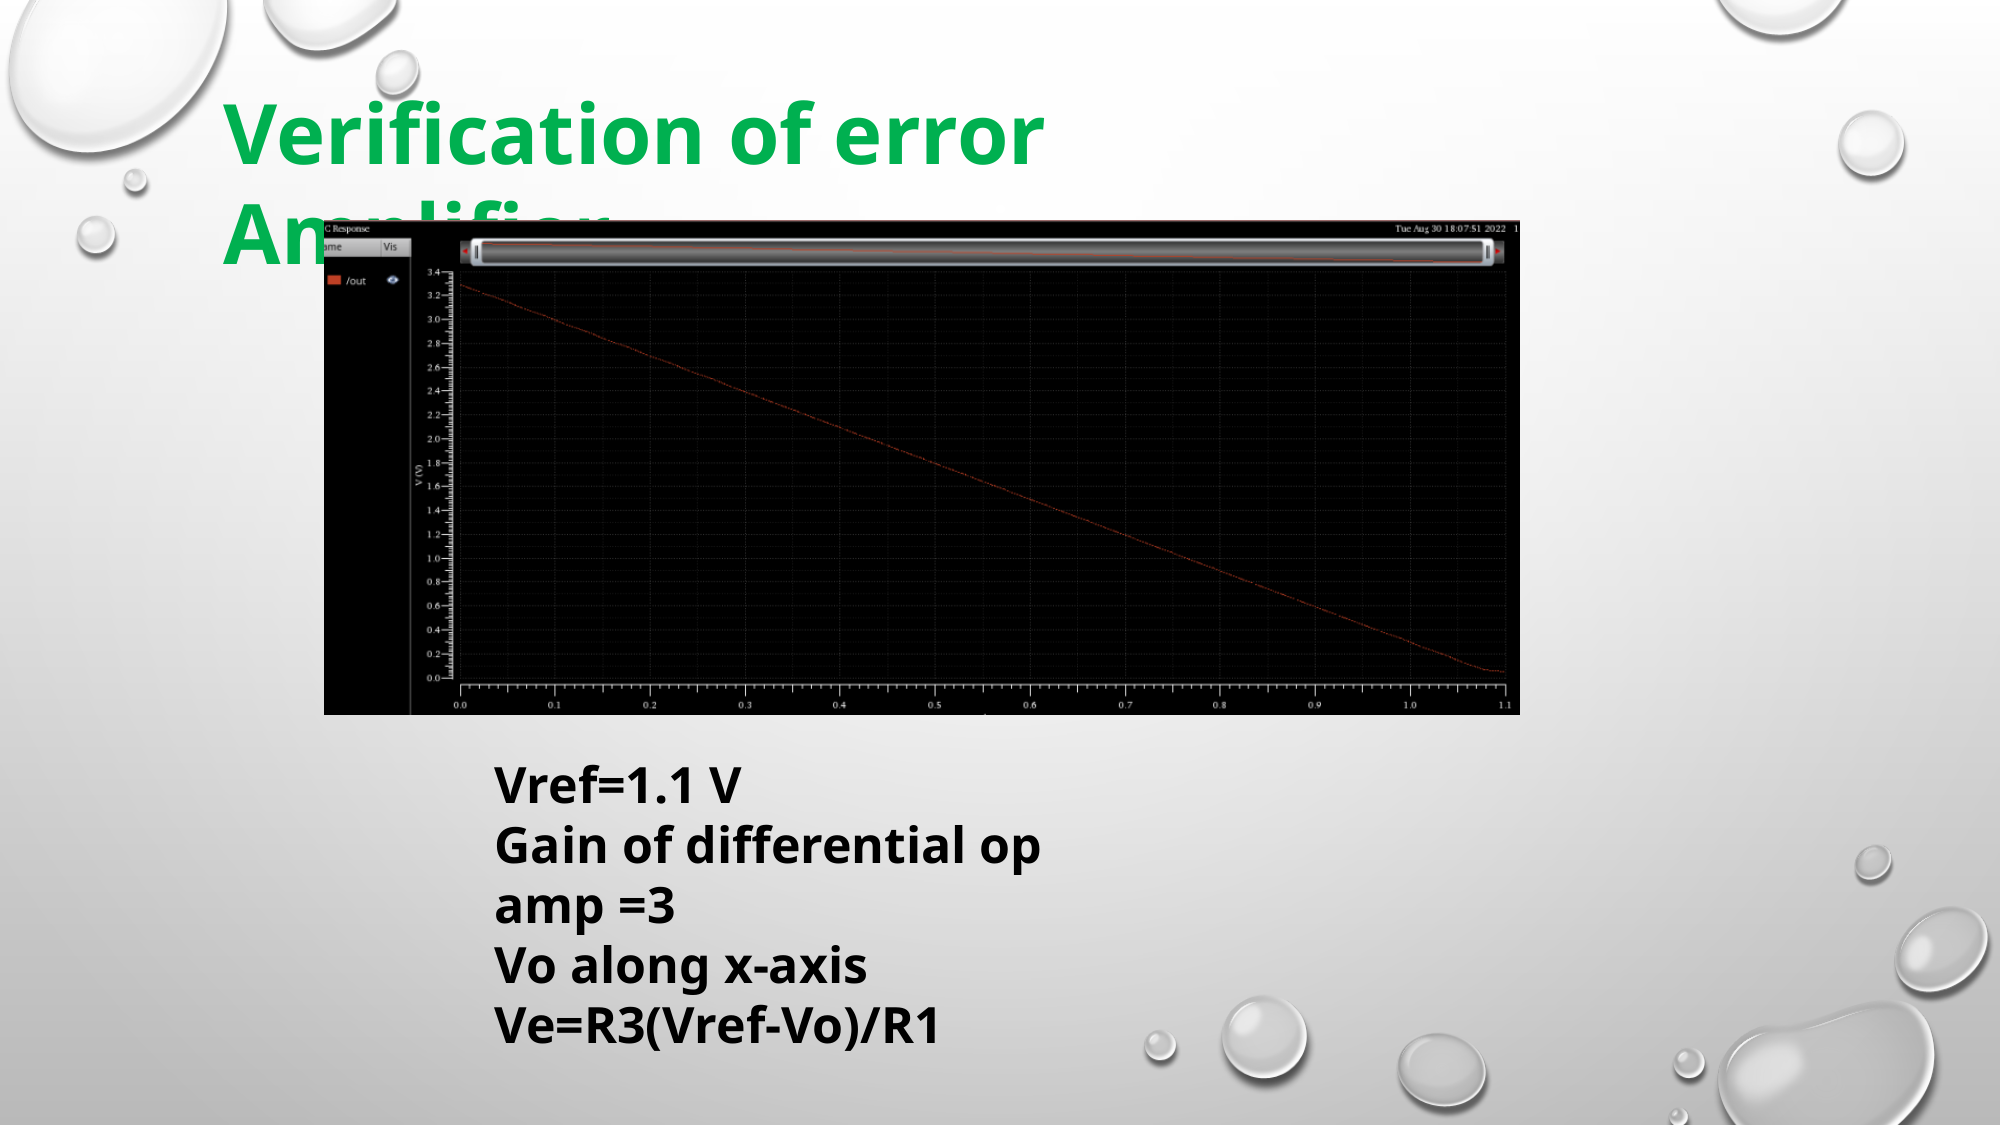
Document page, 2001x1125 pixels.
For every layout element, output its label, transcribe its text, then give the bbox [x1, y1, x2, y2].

text_box Vref=1.1 V Gain of differential op amp =3 Vo along x-axis Ve=R3(Vref-Vo)/R1 [479, 745, 1181, 1125]
picture [0, 0, 2000, 1125]
text_box Verification of error Amplifier [208, 73, 1378, 289]
